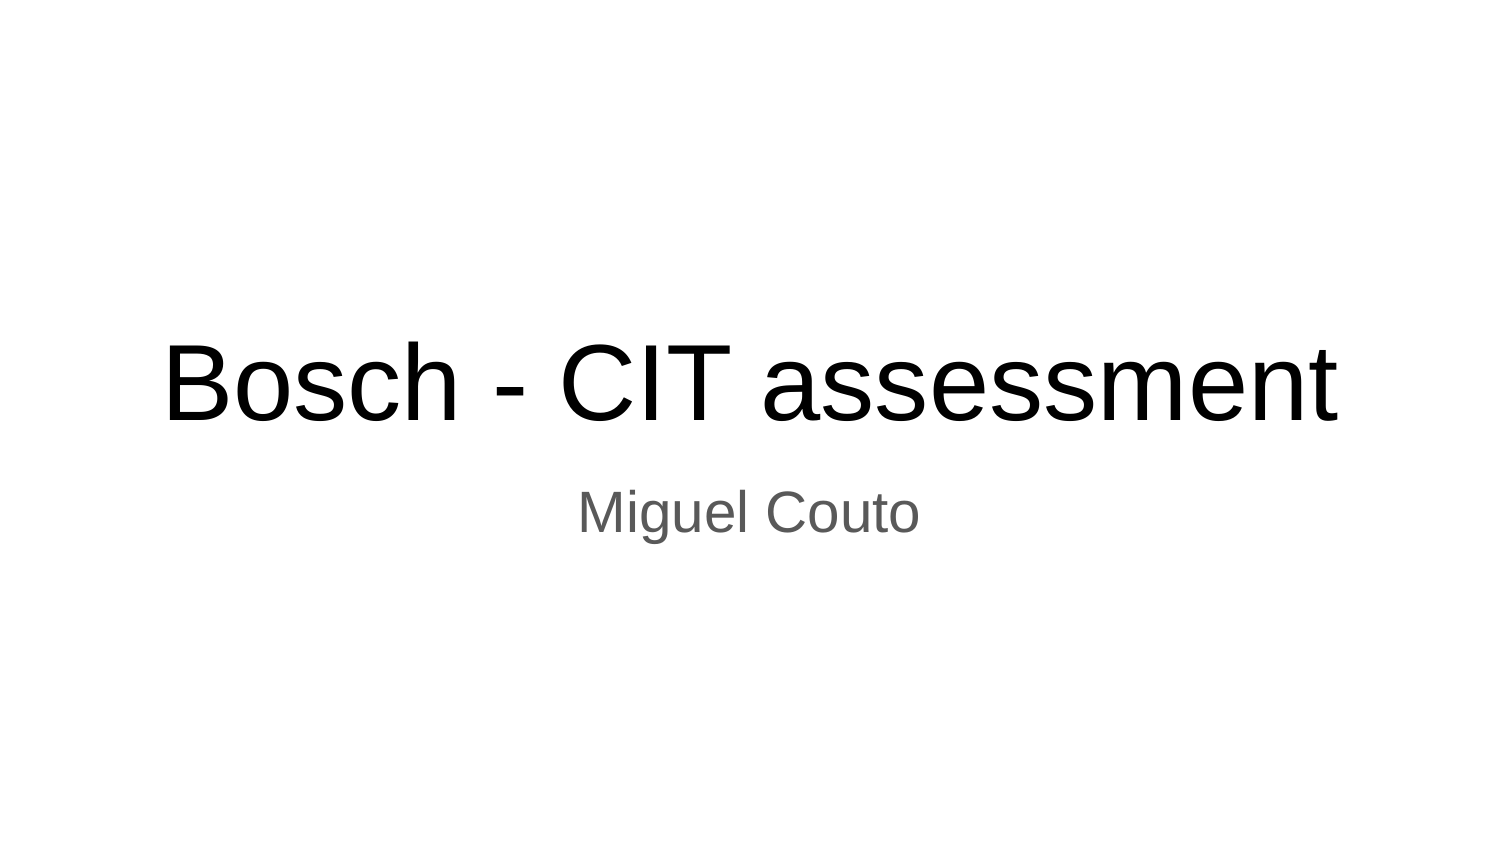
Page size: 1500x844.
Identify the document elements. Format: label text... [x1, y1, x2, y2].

subtitle Miguel Couto [51, 464, 1449, 595]
title Bosch - CIT assessment [51, 122, 1449, 459]
